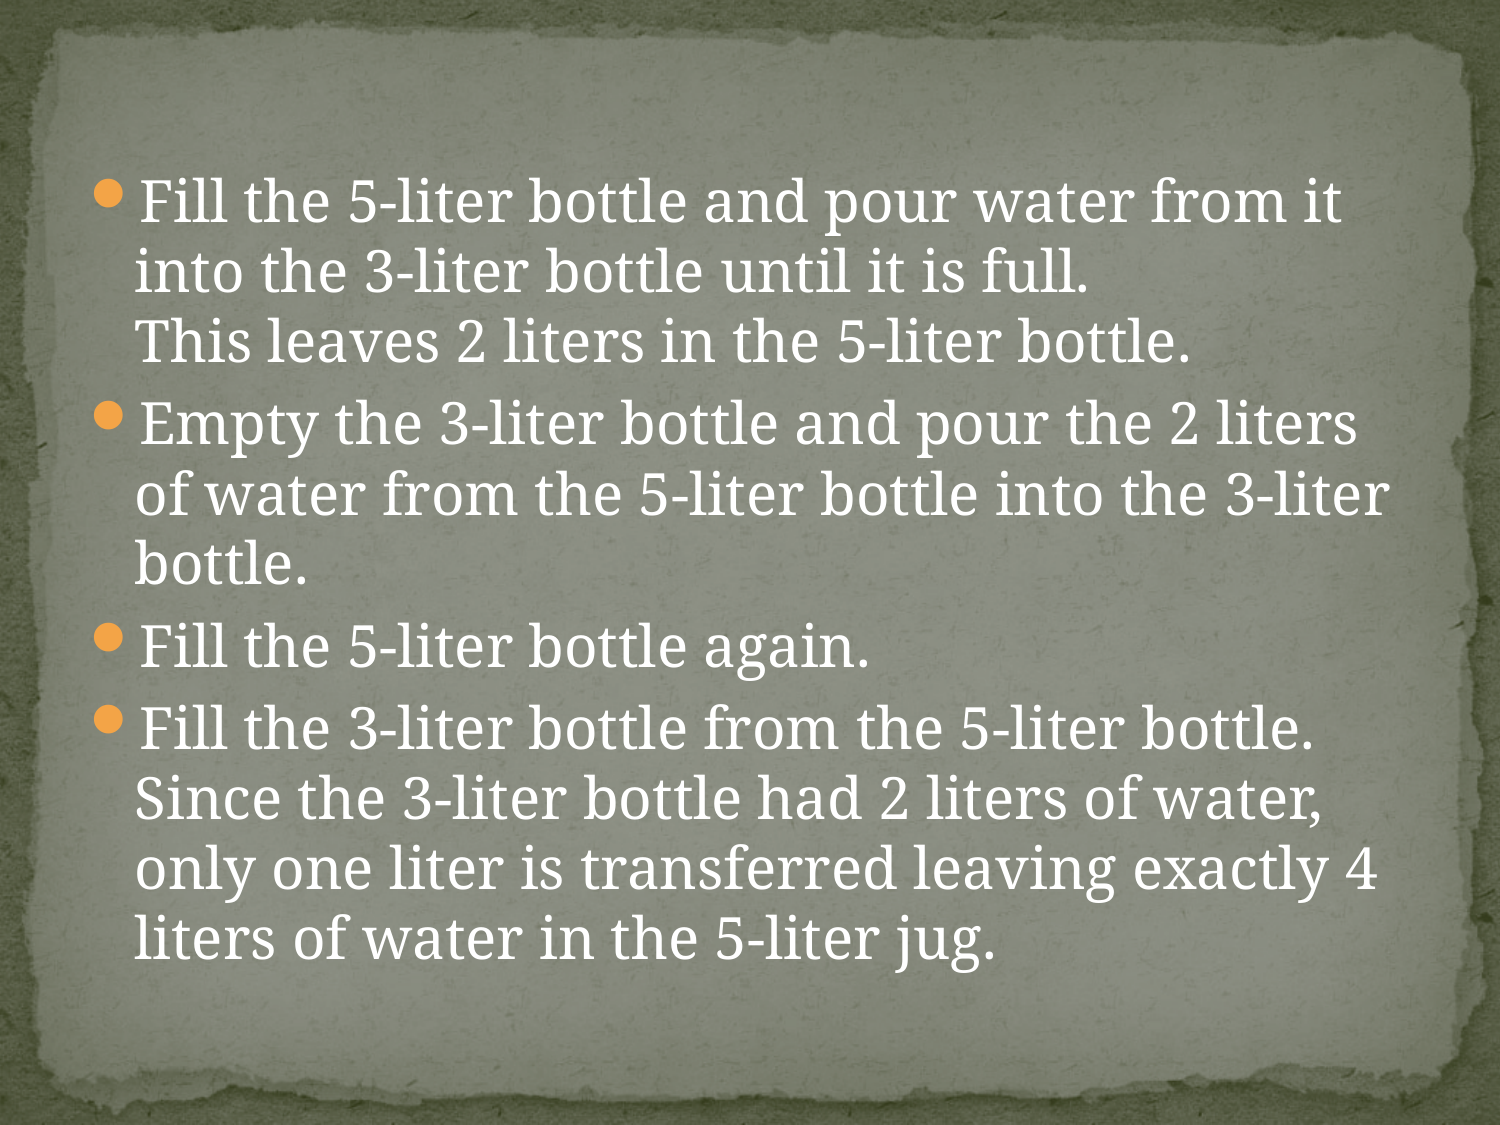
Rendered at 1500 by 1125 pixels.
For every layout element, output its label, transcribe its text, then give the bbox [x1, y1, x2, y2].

list Fill the 5-liter bottle and pour water from it into the 3-liter bottle until it is full. This leaves 2 liters in the 5-liter bottle. Empty the 3-liter bottle and pour the 2 liters of water from the 5-liter bottle into the 3-liter bottle. Fill the 5-liter bottle again. Fill the 3-liter bottle from the 5-liter bottle. Since the 3-liter bottle had 2 liters of water, only one liter is transferred leaving exactly 4 liters of water in the 5-liter jug. [75, 75, 1425, 1005]
